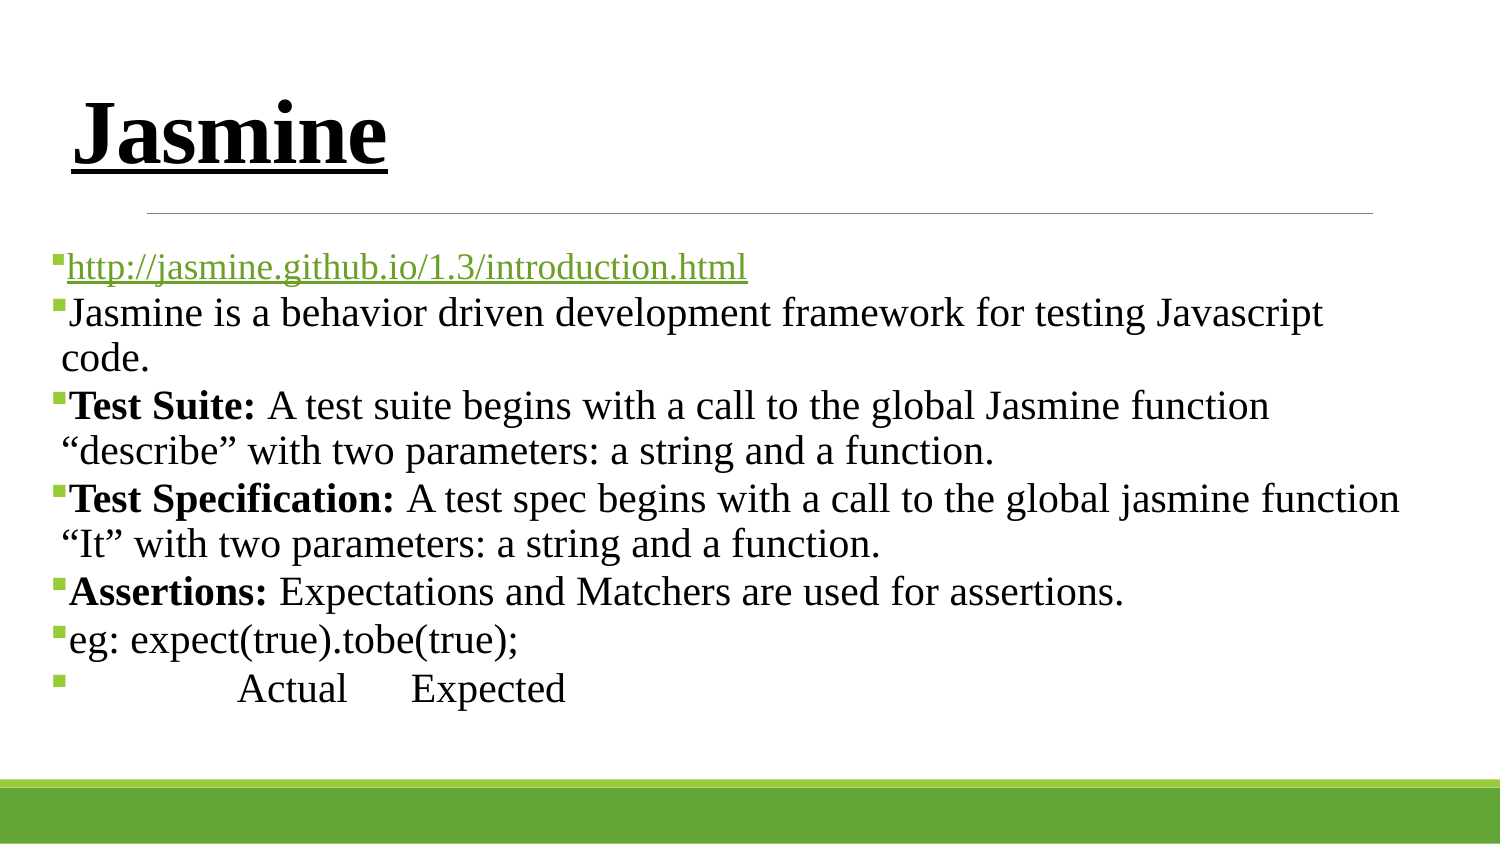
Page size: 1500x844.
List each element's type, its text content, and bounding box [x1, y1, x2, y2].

list http://jasmine.github.io/1.3/introduction.html Jasmine is a behavior driven development framework for testing Javascript code. Test Suite: A test suite begins with a call to the global Jasmine function “describe” with two parameters: a string and a function. Test Specification: A test spec begins with a call to the global jasmine function “It” with two parameters: a string and a function. Assertions: Expectations and Matchers are used for assertions. eg: expect(true).tobe(true); Actual Expected [34, 231, 1433, 680]
title Jasmine [56, 61, 1454, 198]
